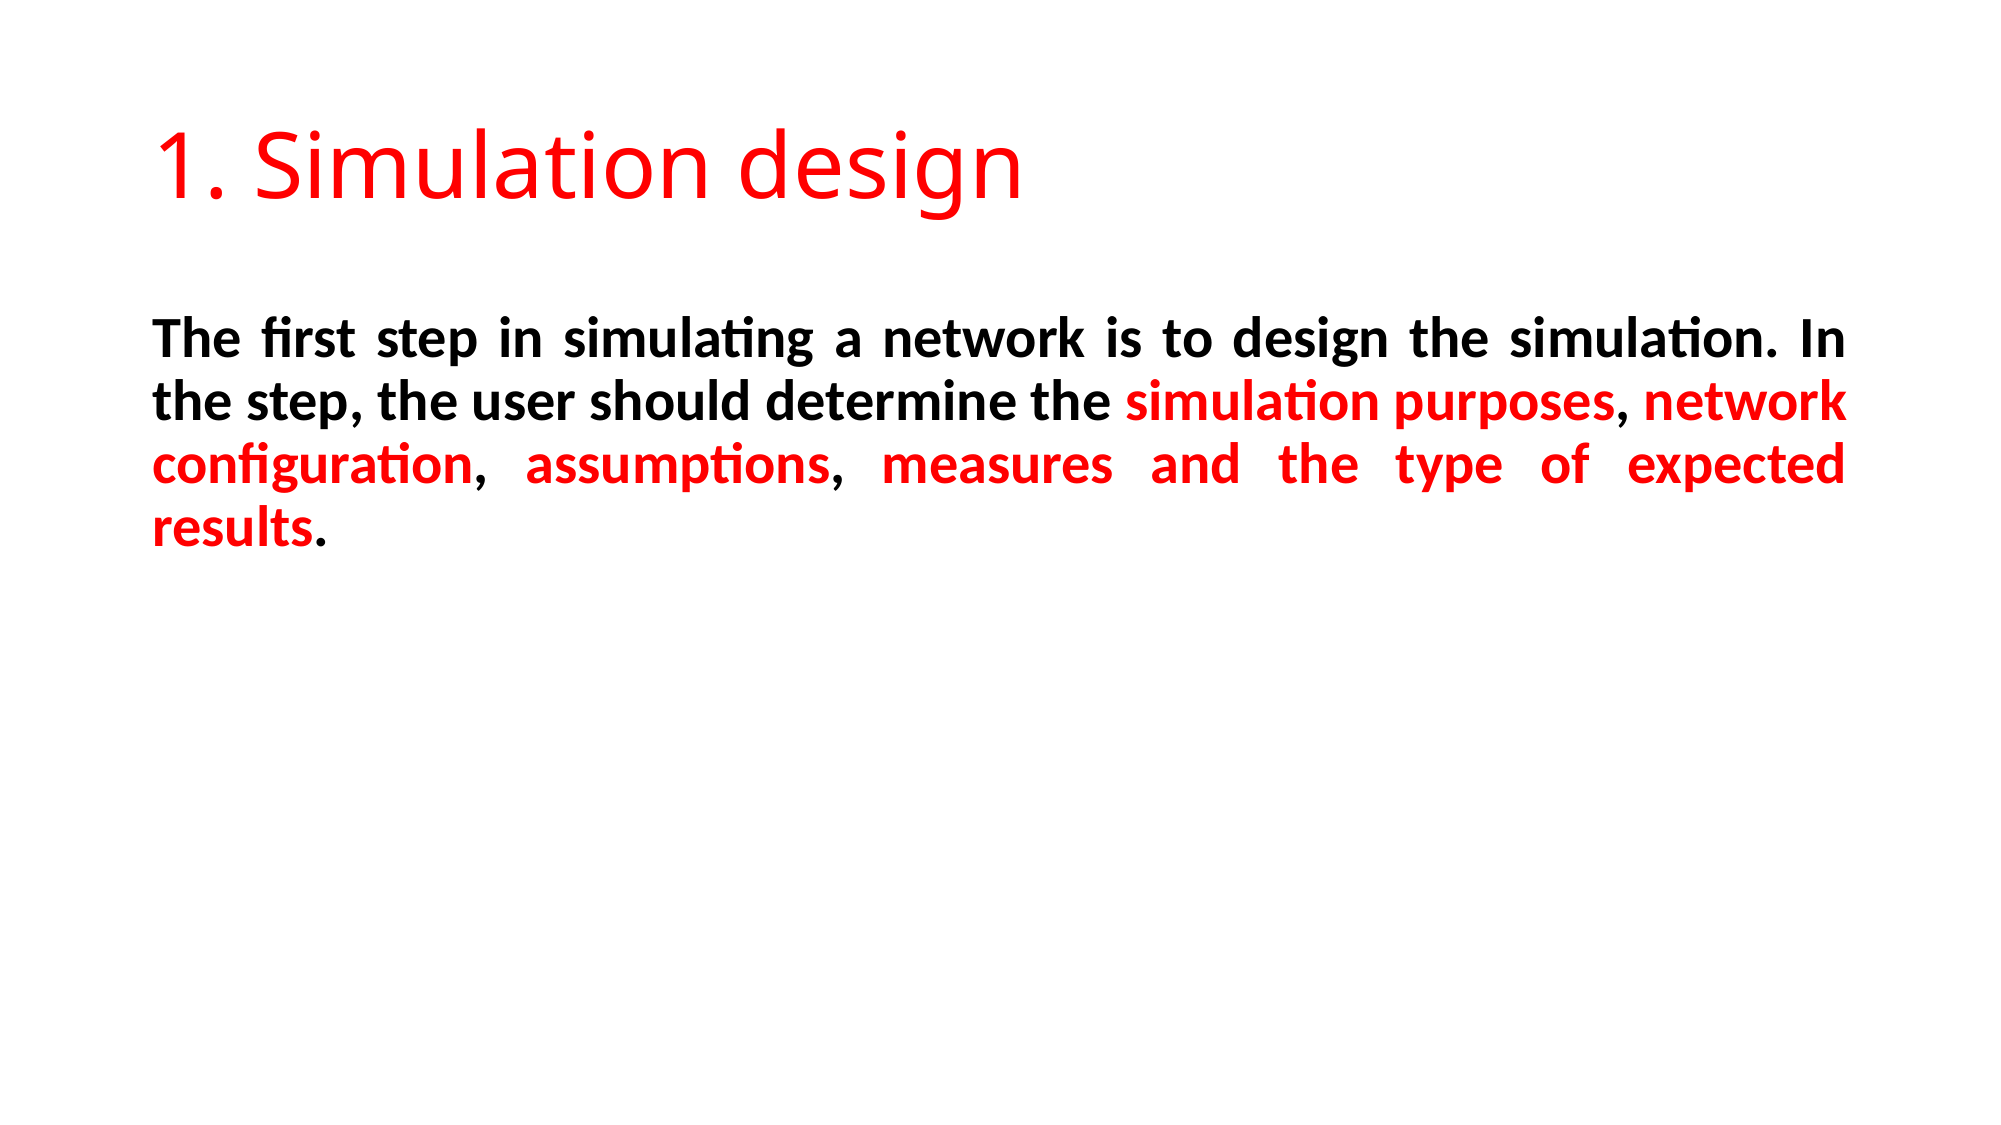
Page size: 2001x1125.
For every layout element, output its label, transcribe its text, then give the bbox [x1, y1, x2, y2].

list The first step in simulating a network is to design the simulation. In the step, the user should determine the simulation purposes, network configuration, assumptions, measures and the type of expected results. [137, 299, 1863, 634]
title 1. Simulation design [137, 59, 1863, 278]
